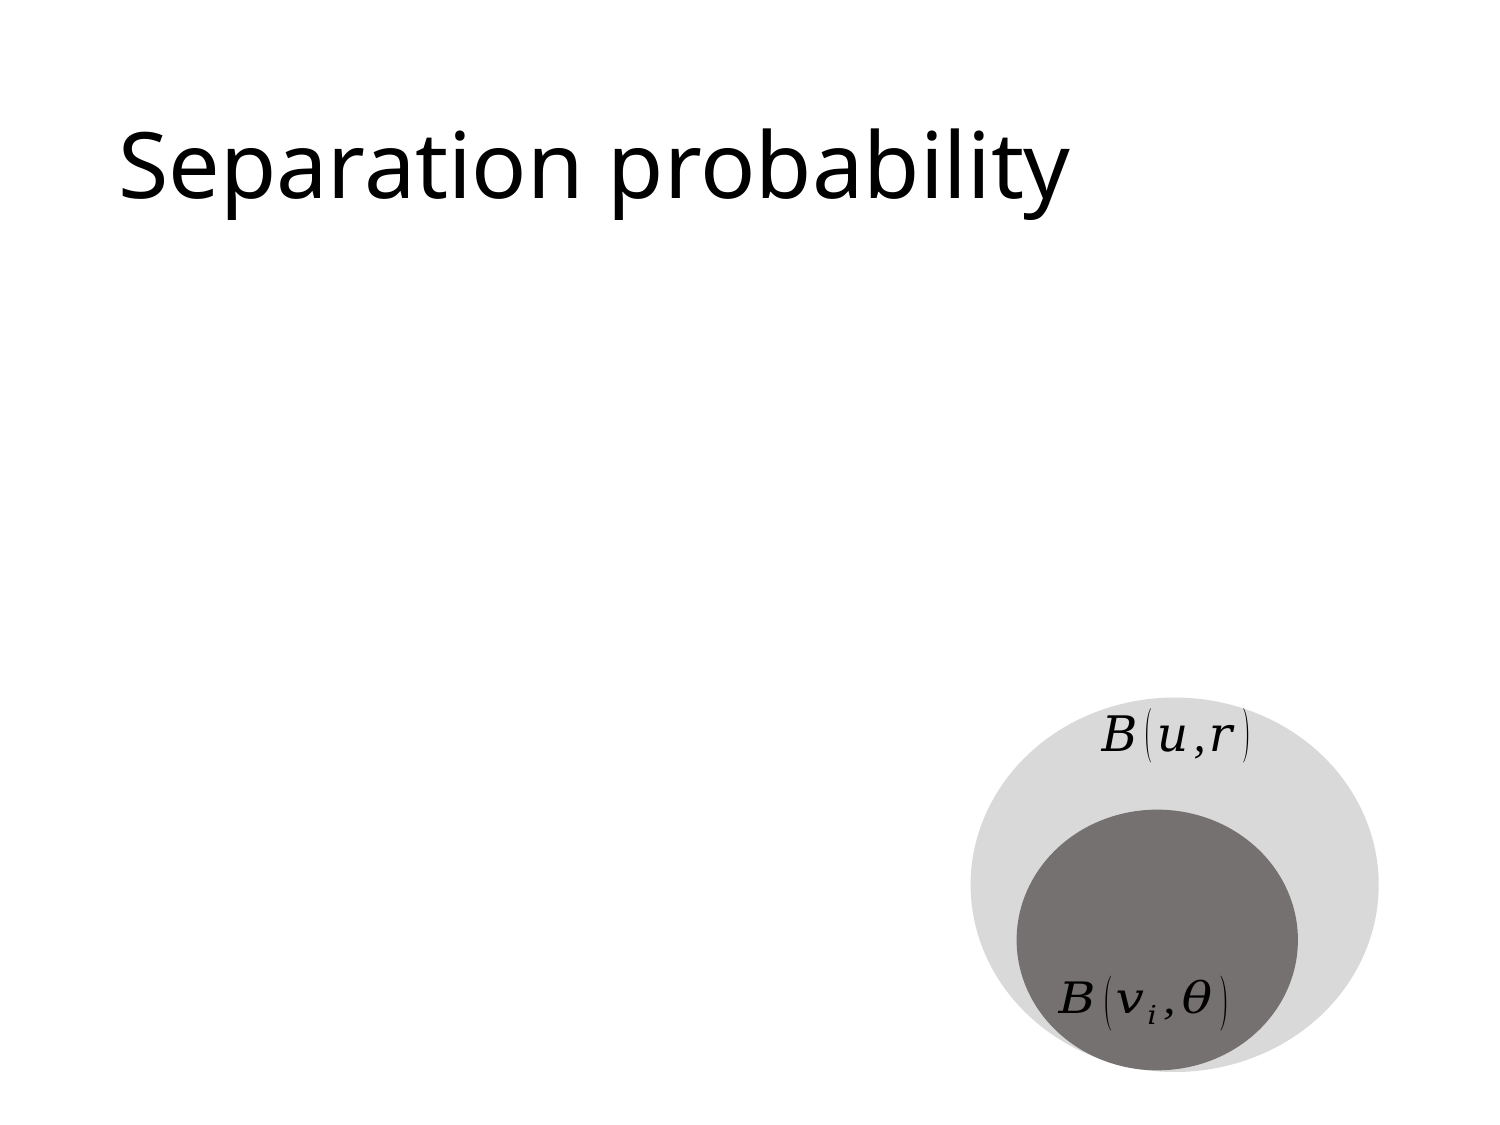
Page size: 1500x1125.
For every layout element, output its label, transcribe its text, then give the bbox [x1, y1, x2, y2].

text_box [970, 697, 1379, 1072]
title Separation probability [103, 59, 1397, 278]
text_box [1016, 809, 1298, 1071]
